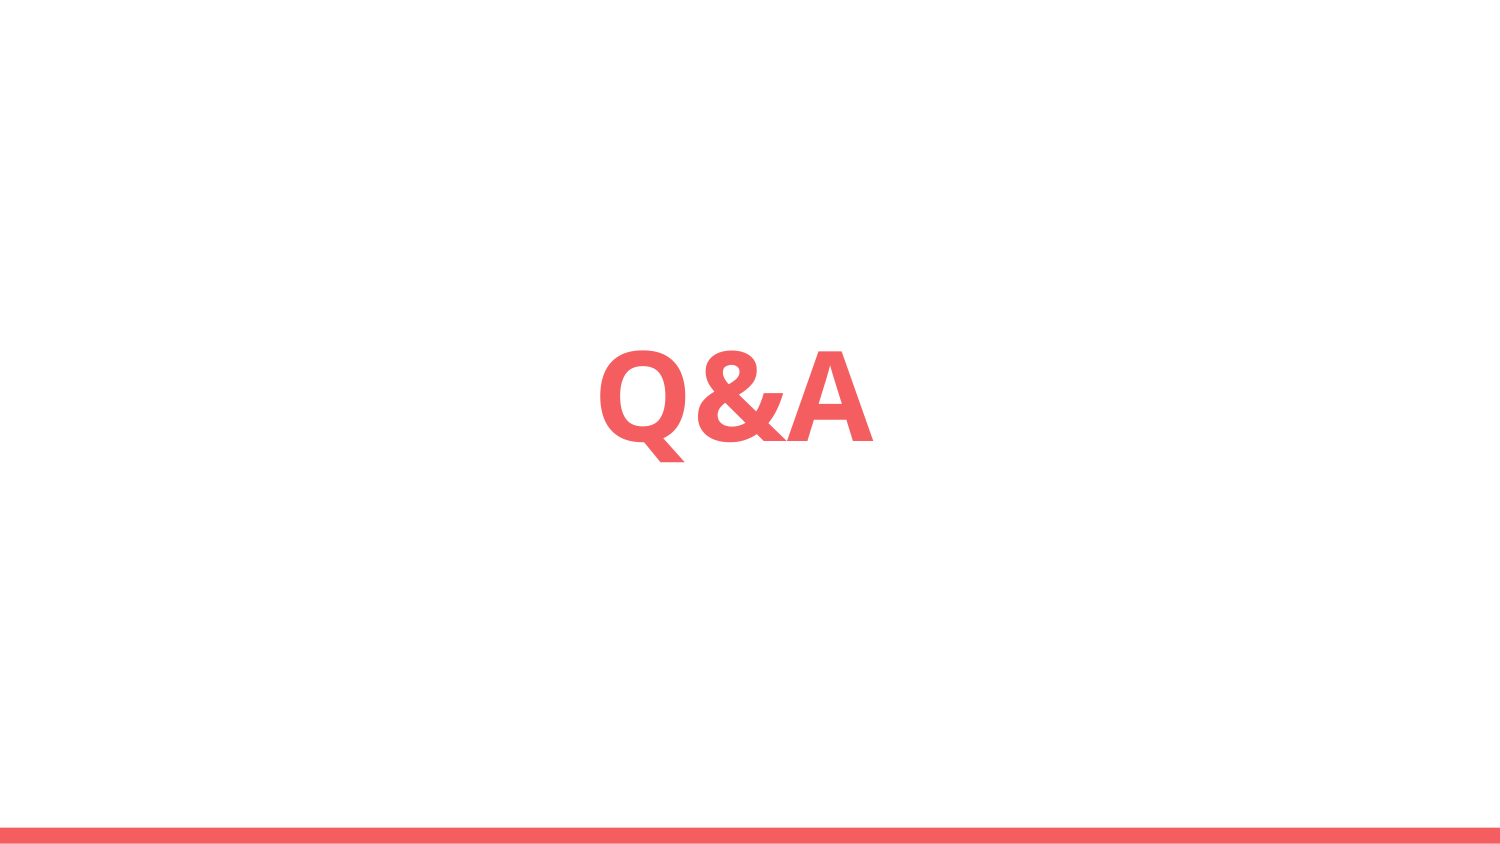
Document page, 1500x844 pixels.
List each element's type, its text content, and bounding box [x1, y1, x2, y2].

title Q&A [386, 151, 1081, 614]
